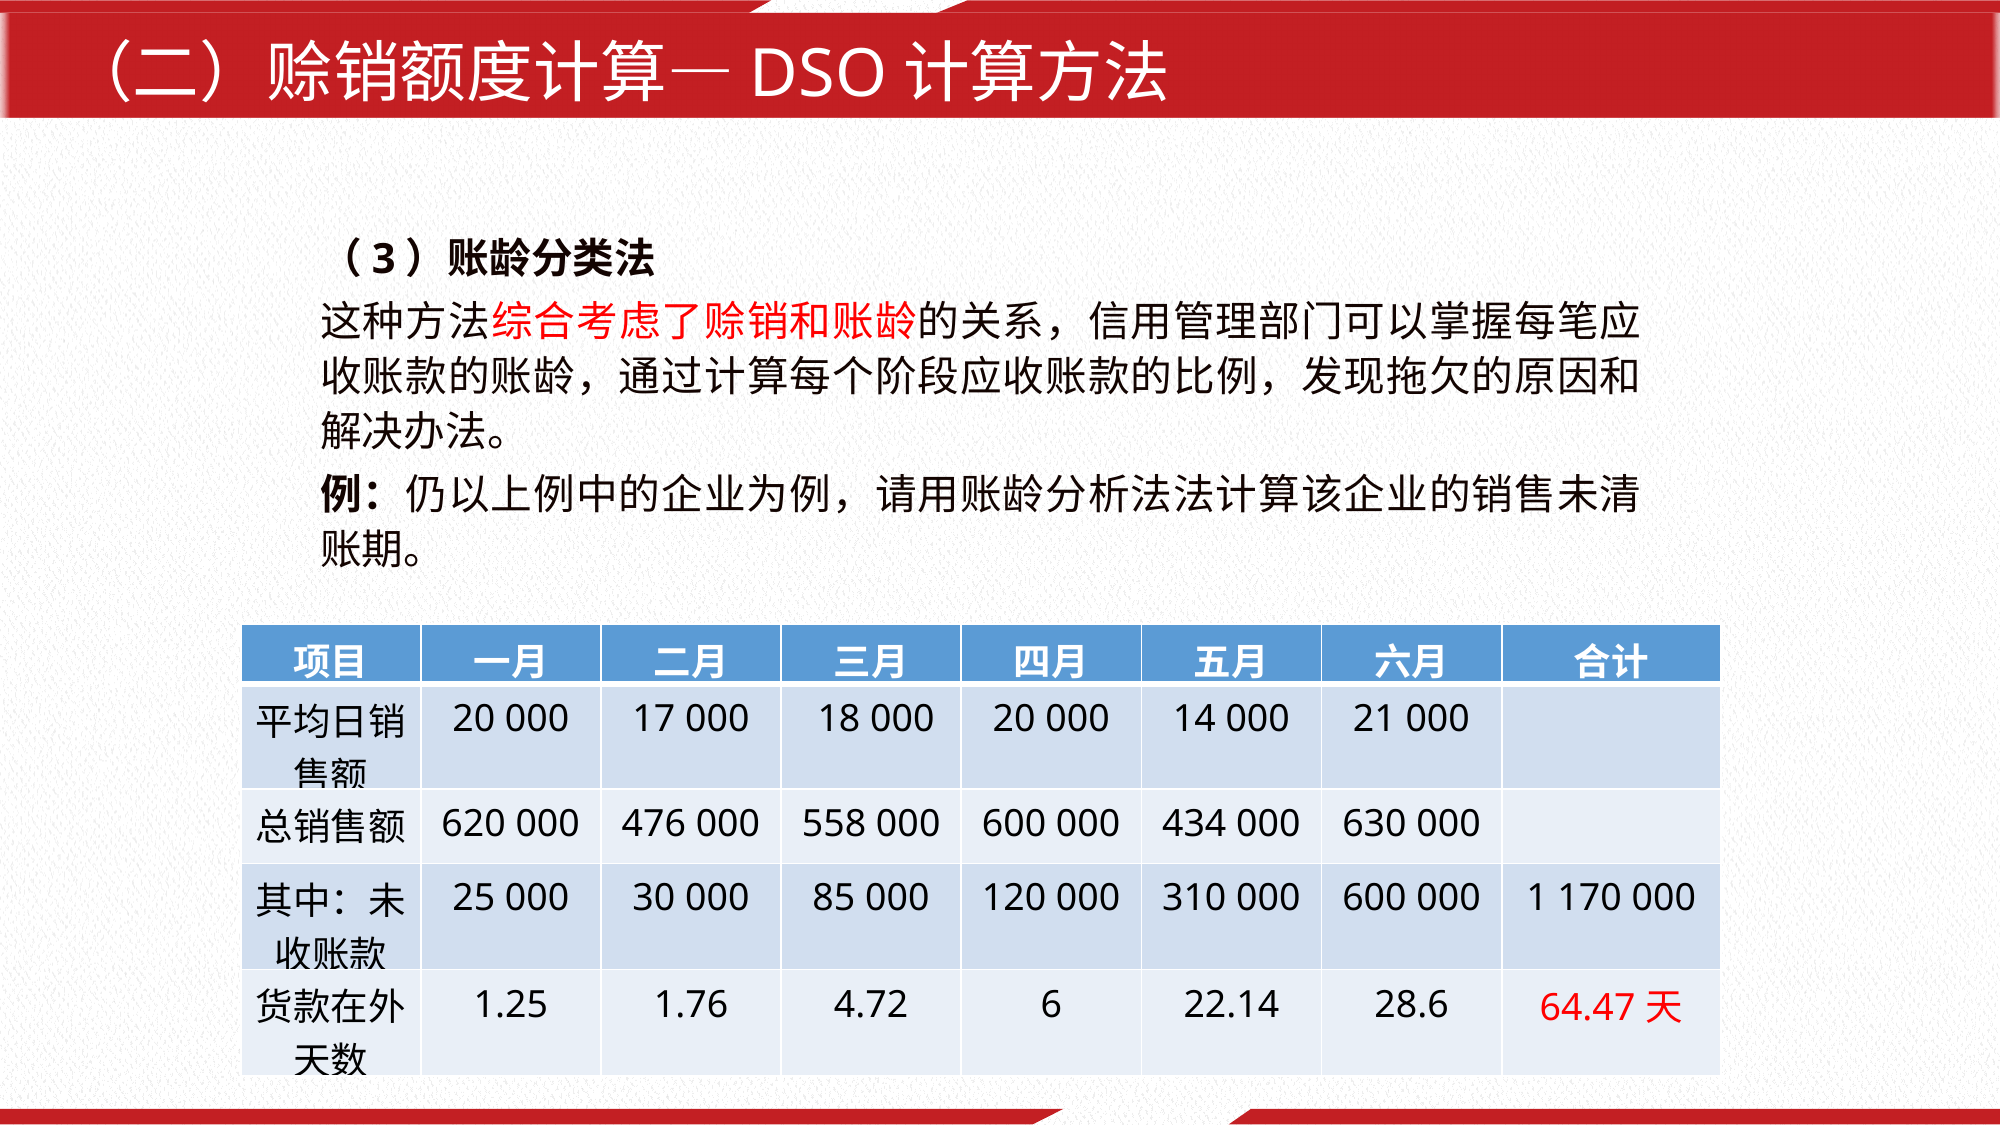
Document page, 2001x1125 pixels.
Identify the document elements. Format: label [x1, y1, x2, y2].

picture [0, 12, 2000, 118]
text_box [0, 0, 2000, 12]
text_box [0, 118, 2000, 1125]
